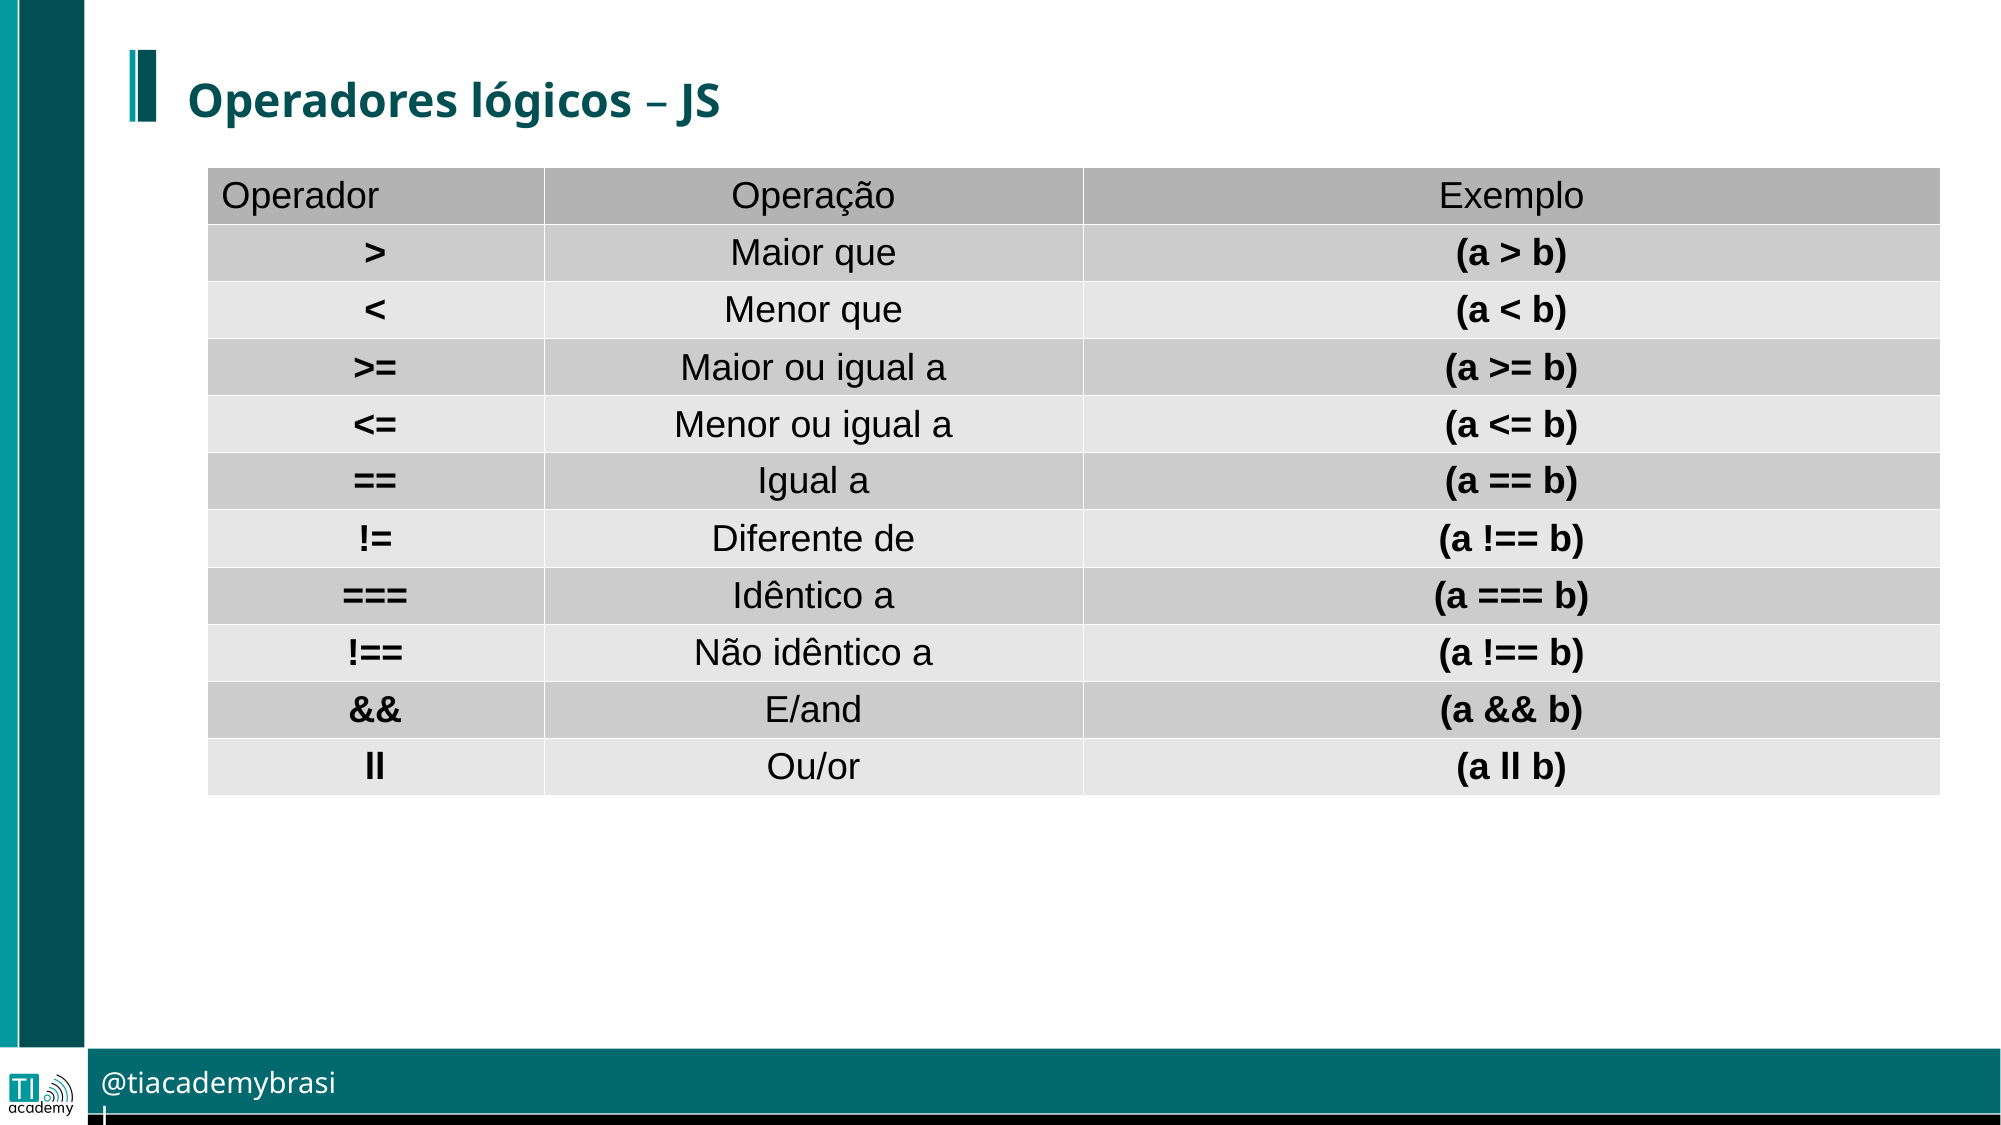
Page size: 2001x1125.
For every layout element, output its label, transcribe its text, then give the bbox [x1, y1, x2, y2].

table_cell Menor que [545, 282, 1083, 338]
table_cell Menor ou igual a [545, 396, 1083, 452]
table_cell >= [208, 339, 544, 395]
table_cell (a === b) [1084, 568, 1940, 624]
table_cell (a !== b) [1084, 510, 1940, 567]
table_header Operador [208, 168, 544, 224]
table_cell < [208, 282, 544, 338]
table_cell Maior que [545, 225, 1083, 281]
picture [0, 1049, 85, 1125]
text_box Operadores lógicos – JS [137, 64, 1913, 137]
table_cell === [208, 568, 544, 624]
table_cell && [208, 682, 544, 738]
table_cell Idêntico a [545, 568, 1083, 624]
table_cell Maior ou igual a [545, 339, 1083, 395]
table_cell (a <= b) [1084, 396, 1940, 452]
table_cell <= [208, 396, 544, 452]
table_cell (a && b) [1084, 682, 1940, 738]
table_cell > [208, 225, 544, 281]
table_cell Não idêntico a [545, 625, 1083, 681]
text_box [157, 160, 1966, 700]
table_cell Igual a [545, 453, 1083, 509]
table_header Exemplo [1084, 168, 1940, 224]
table_cell ll [208, 739, 544, 795]
table_cell != [208, 510, 544, 567]
table_cell !== [208, 625, 544, 681]
table_cell E/and [545, 682, 1083, 738]
table_cell (a >= b) [1084, 339, 1940, 395]
table_cell == [208, 453, 544, 509]
table_cell (a == b) [1084, 453, 1940, 509]
table_header Operação [545, 168, 1083, 224]
table_cell (a < b) [1084, 282, 1940, 338]
table_cell Diferente de [545, 510, 1083, 567]
table_cell (a > b) [1084, 225, 1940, 281]
table_cell Ou/or [545, 739, 1083, 795]
table_cell (a ll b) [1084, 739, 1940, 795]
table_cell (a !== b) [1084, 625, 1940, 681]
